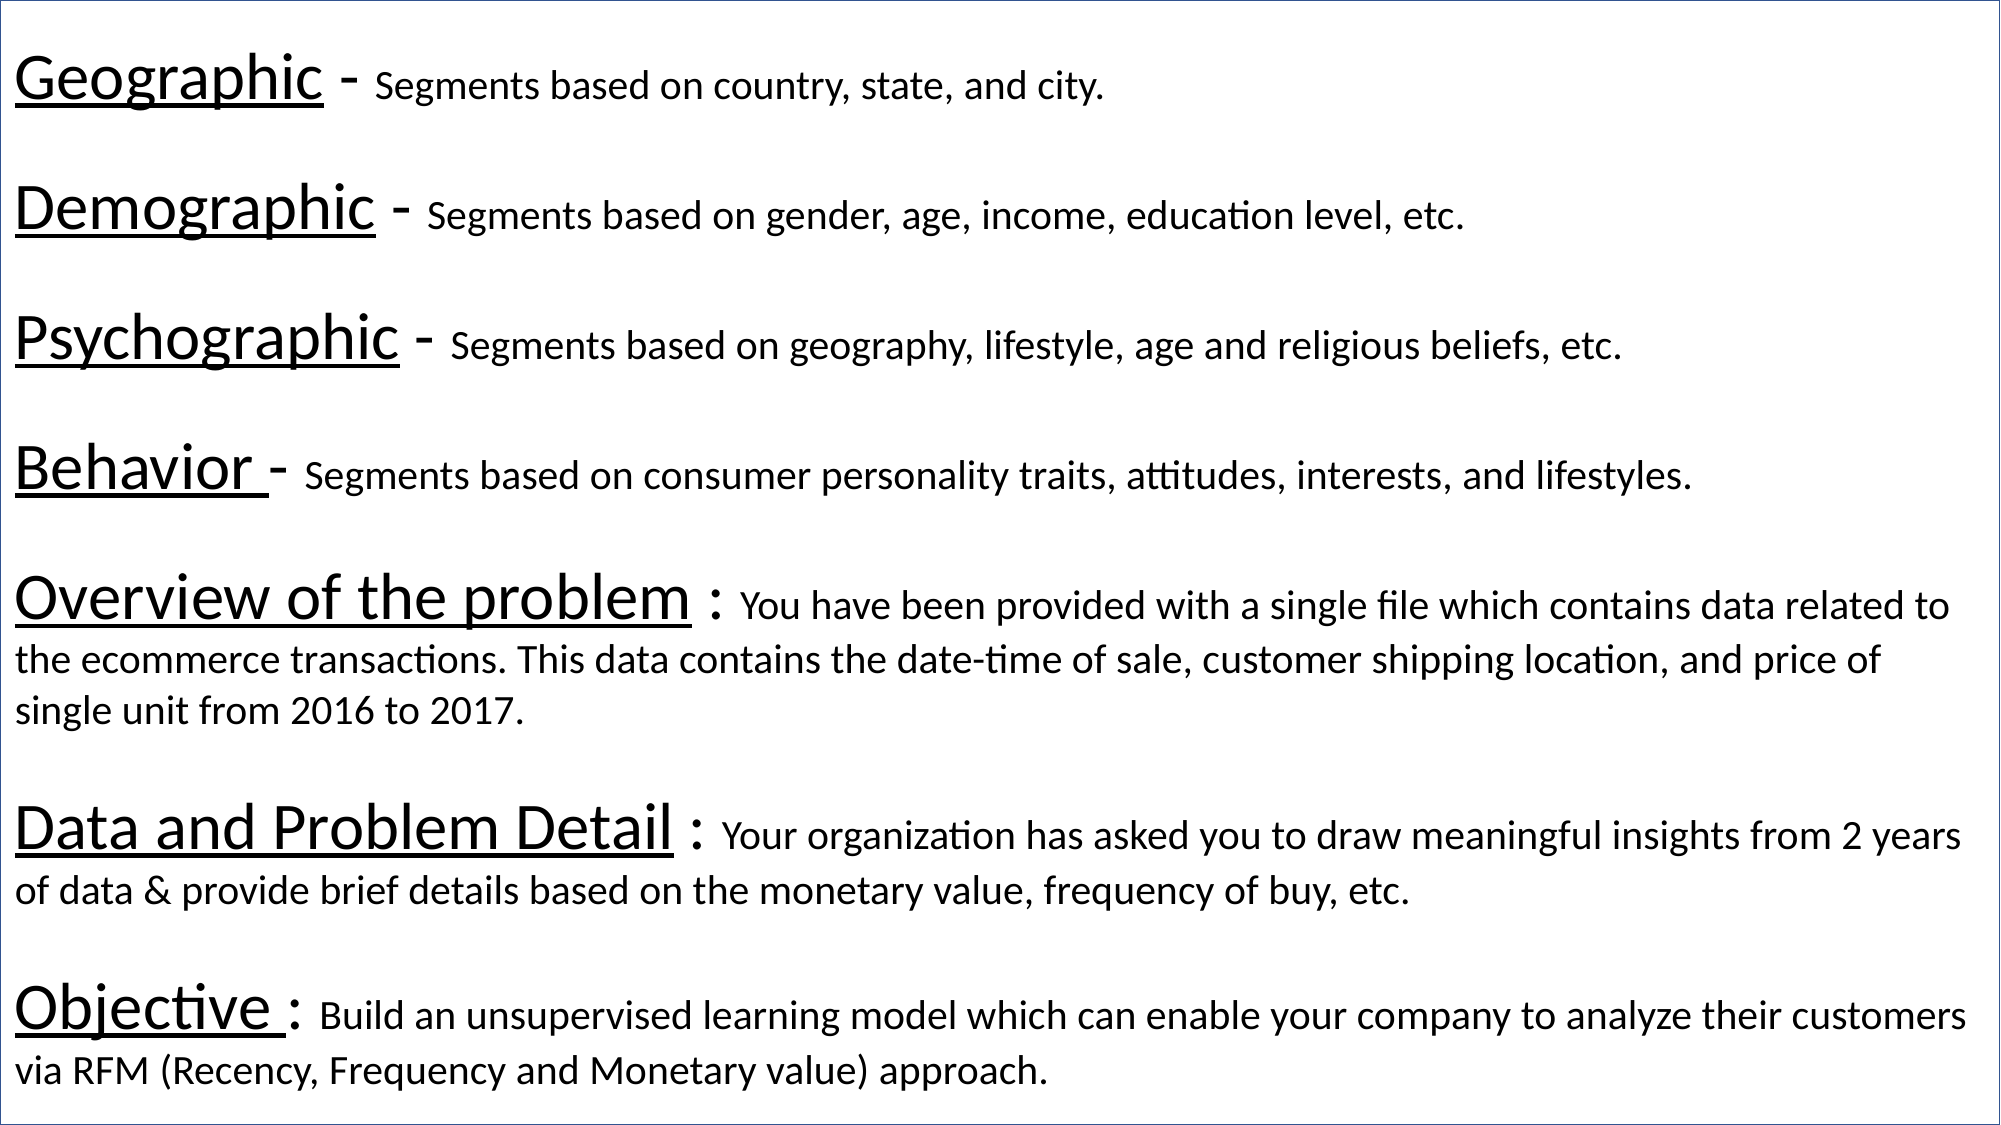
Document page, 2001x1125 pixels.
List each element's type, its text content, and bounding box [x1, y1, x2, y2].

text_box Geographic - Segments based on country, state, and city. Demographic - Segments based on gender, age, income, education level, etc. Psychographic - Segments based on geography, lifestyle, age and religious beliefs, etc. Behavior - Segments based on consumer personality traits, attitudes, interests, and lifestyles. Overview of the problem : You have been provided with a single file which contains data related to the ecommerce transactions. This data contains the date-time of sale, customer shipping location, and price of single unit from 2016 to 2017. Data and Problem Detail : Your organization has asked you to draw meaningful insights from 2 years of data & provide brief details based on the monetary value, frequency of buy, etc. Objective : Build an unsupervised learning model which can enable your company to analyze their customers via RFM (Recency, Frequency and Monetary value) approach. [0, 0, 2000, 1125]
